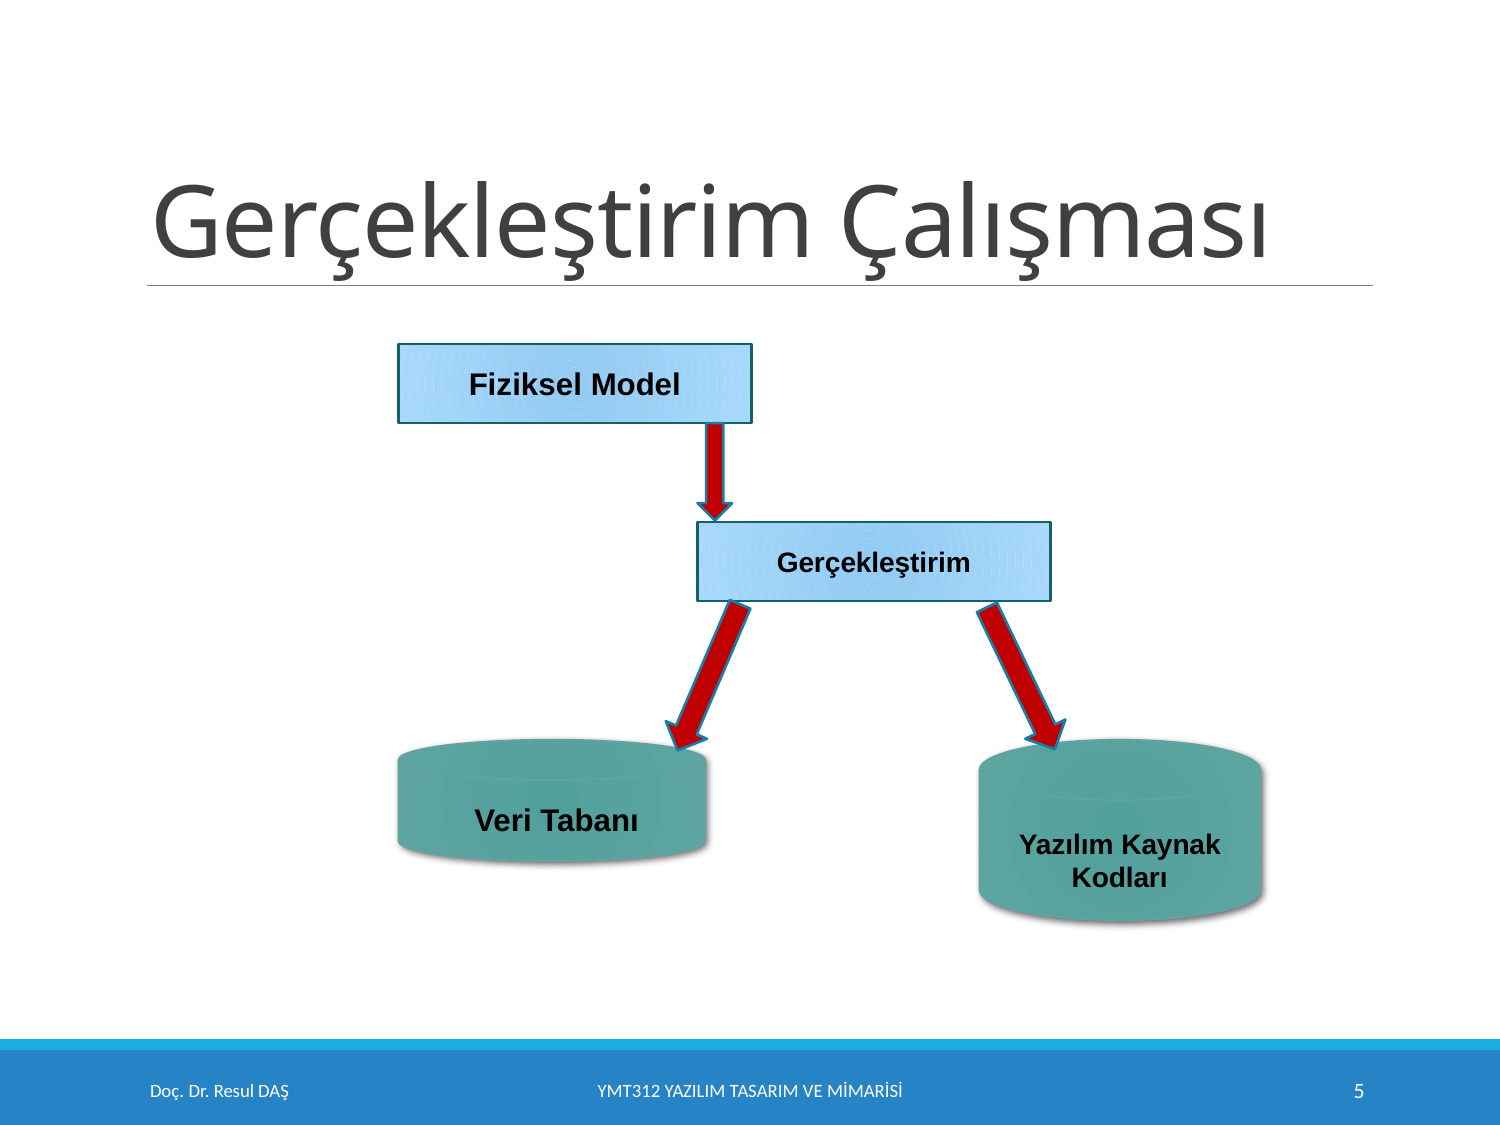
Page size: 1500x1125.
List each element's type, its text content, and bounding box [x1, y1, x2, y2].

text_box [664, 598, 752, 752]
text_box Veri Tabanı [459, 792, 654, 845]
text_box Fiziksel Model [397, 343, 753, 424]
text_box [975, 601, 1067, 751]
title Gerçekleştirim Çalışması [135, 47, 1373, 285]
text_box [397, 738, 707, 863]
slide_number Doç. Dr. Resul DAŞ [135, 1059, 440, 1120]
text_box [978, 738, 1262, 922]
footer YMT312 Yazılım Tasarım ve Mimarisi [453, 1059, 1047, 1120]
text_box Gerçekleştirim [696, 521, 1052, 602]
text_box Yazılım Kaynak Kodları [1003, 818, 1236, 901]
slide_number 5 [1218, 1059, 1380, 1120]
text_box [696, 421, 734, 522]
